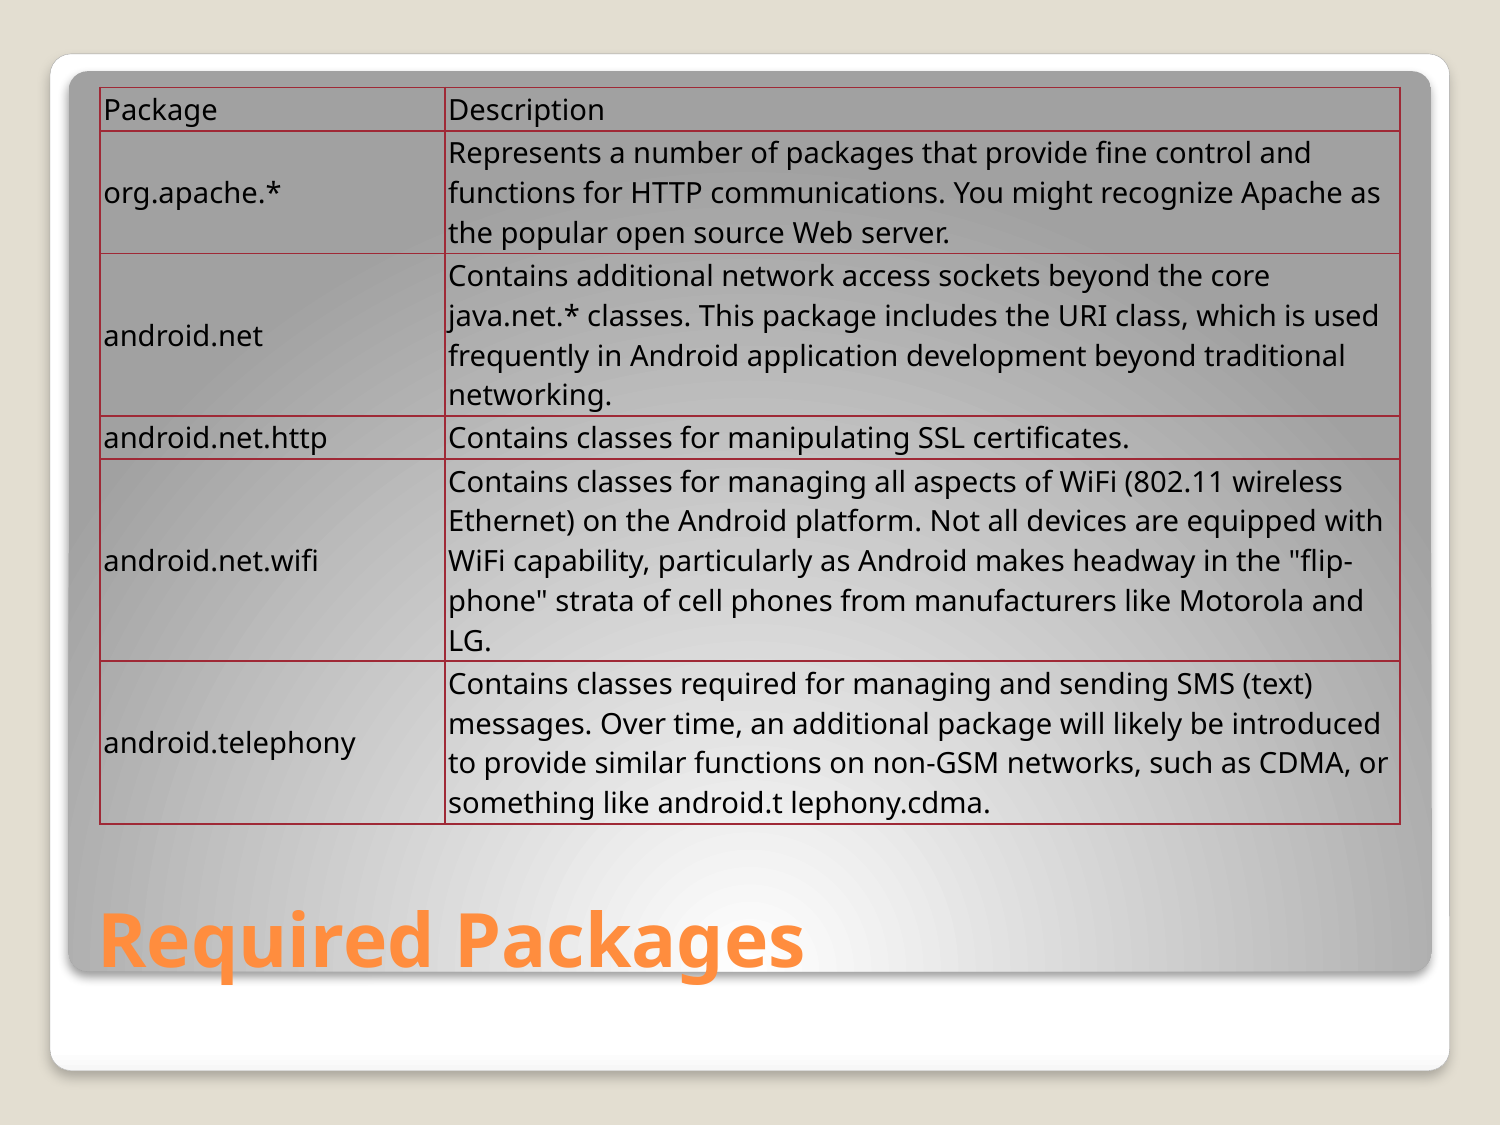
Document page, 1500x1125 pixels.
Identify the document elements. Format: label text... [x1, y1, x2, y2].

table_cell android.telephony [101, 662, 444, 823]
title Required Packages [82, 817, 1425, 991]
table_cell android.net [101, 254, 444, 415]
table_cell Contains additional network access sockets beyond the core java.net.* classes. This package includes the URI class, which is used frequently in Android application development beyond traditional networking. [446, 254, 1399, 415]
table_cell org.apache.* [101, 132, 444, 253]
table_header Package [101, 88, 444, 130]
table_header Description [446, 88, 1399, 130]
table_cell Contains classes for manipulating SSL certificates. [446, 417, 1399, 458]
table_cell Represents a number of packages that provide fine control and functions for HTTP communications. You might recognize Apache as the popular open source Web server. [446, 132, 1399, 253]
table_cell Contains classes for managing all aspects of WiFi (802.11 wireless Ethernet) on the Android platform. Not all devices are equipped with WiFi capability, particularly as Android makes headway in the "flip-phone" strata of cell phones from manufacturers like Motorola and LG. [446, 460, 1399, 660]
table_cell android.net.wifi [101, 460, 444, 660]
table_cell Contains classes required for managing and sending SMS (text) messages. Over time, an additional package will likely be introduced to provide similar functions on non-GSM networks, such as CDMA, or something like android.t lephony.cdma. [446, 662, 1399, 823]
table_cell android.net.http [101, 417, 444, 458]
